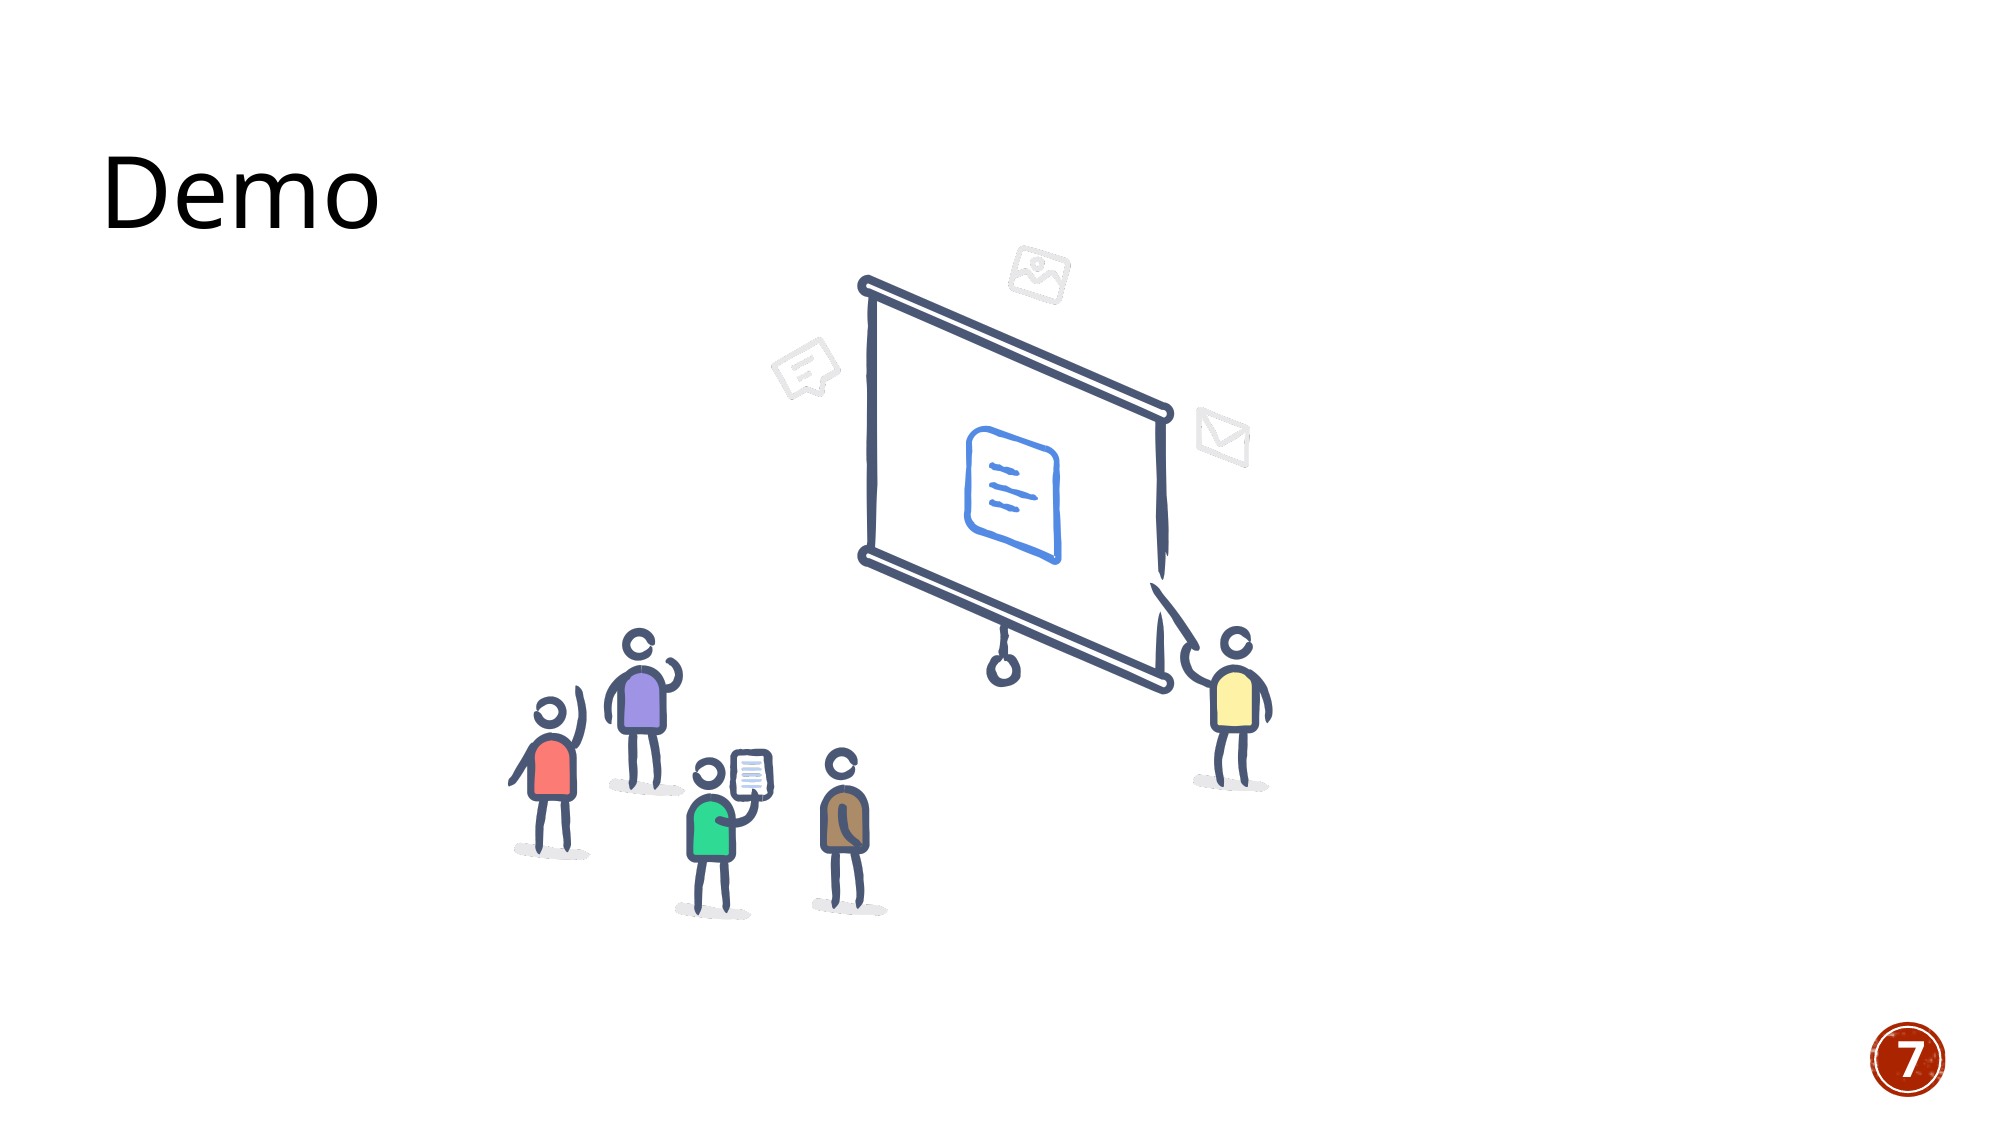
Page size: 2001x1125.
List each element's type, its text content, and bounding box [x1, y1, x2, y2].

picture [1869, 1021, 1946, 1097]
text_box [507, 244, 1274, 921]
text_box Demo [97, 126, 1438, 249]
picture [1877, 1039, 1885, 1080]
slide_number 7 [1885, 1027, 1925, 1125]
picture [1925, 1034, 1939, 1085]
